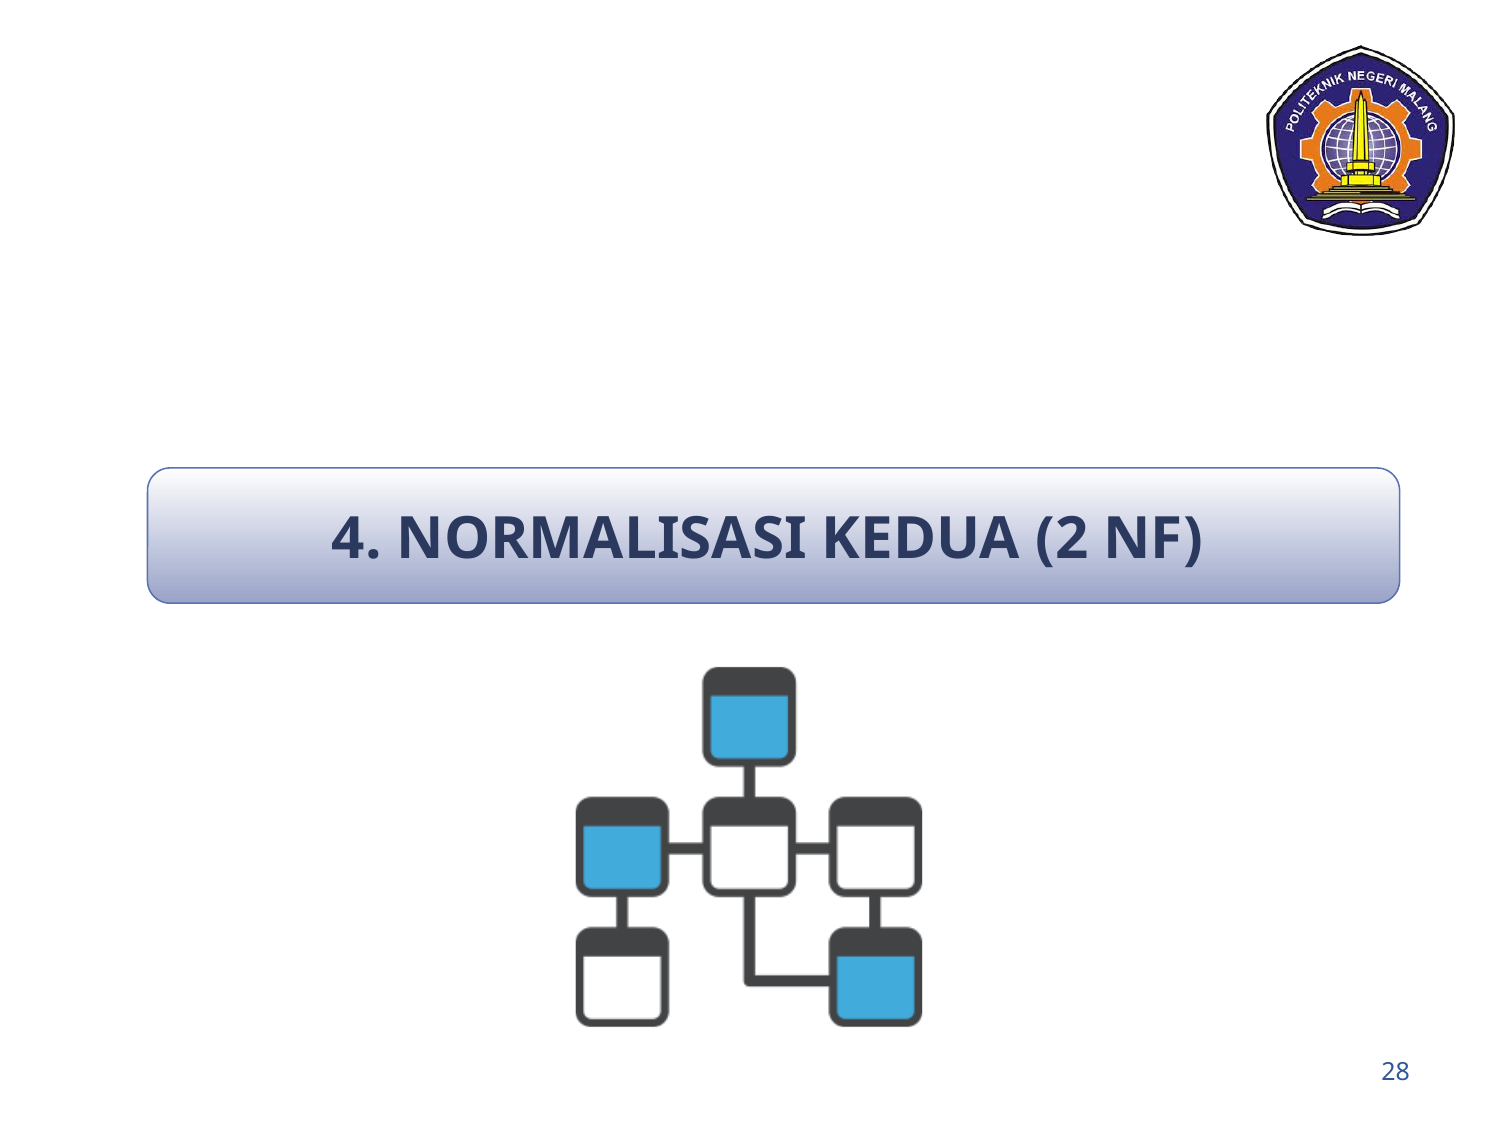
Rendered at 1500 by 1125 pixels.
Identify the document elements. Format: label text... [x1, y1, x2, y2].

slide_number 28 [1074, 1042, 1425, 1103]
picture [1266, 45, 1455, 236]
picture [556, 664, 944, 1043]
title 4. normalisasi KEDUA (2 NF) [147, 468, 1388, 604]
text_box [1388, 469, 1401, 602]
